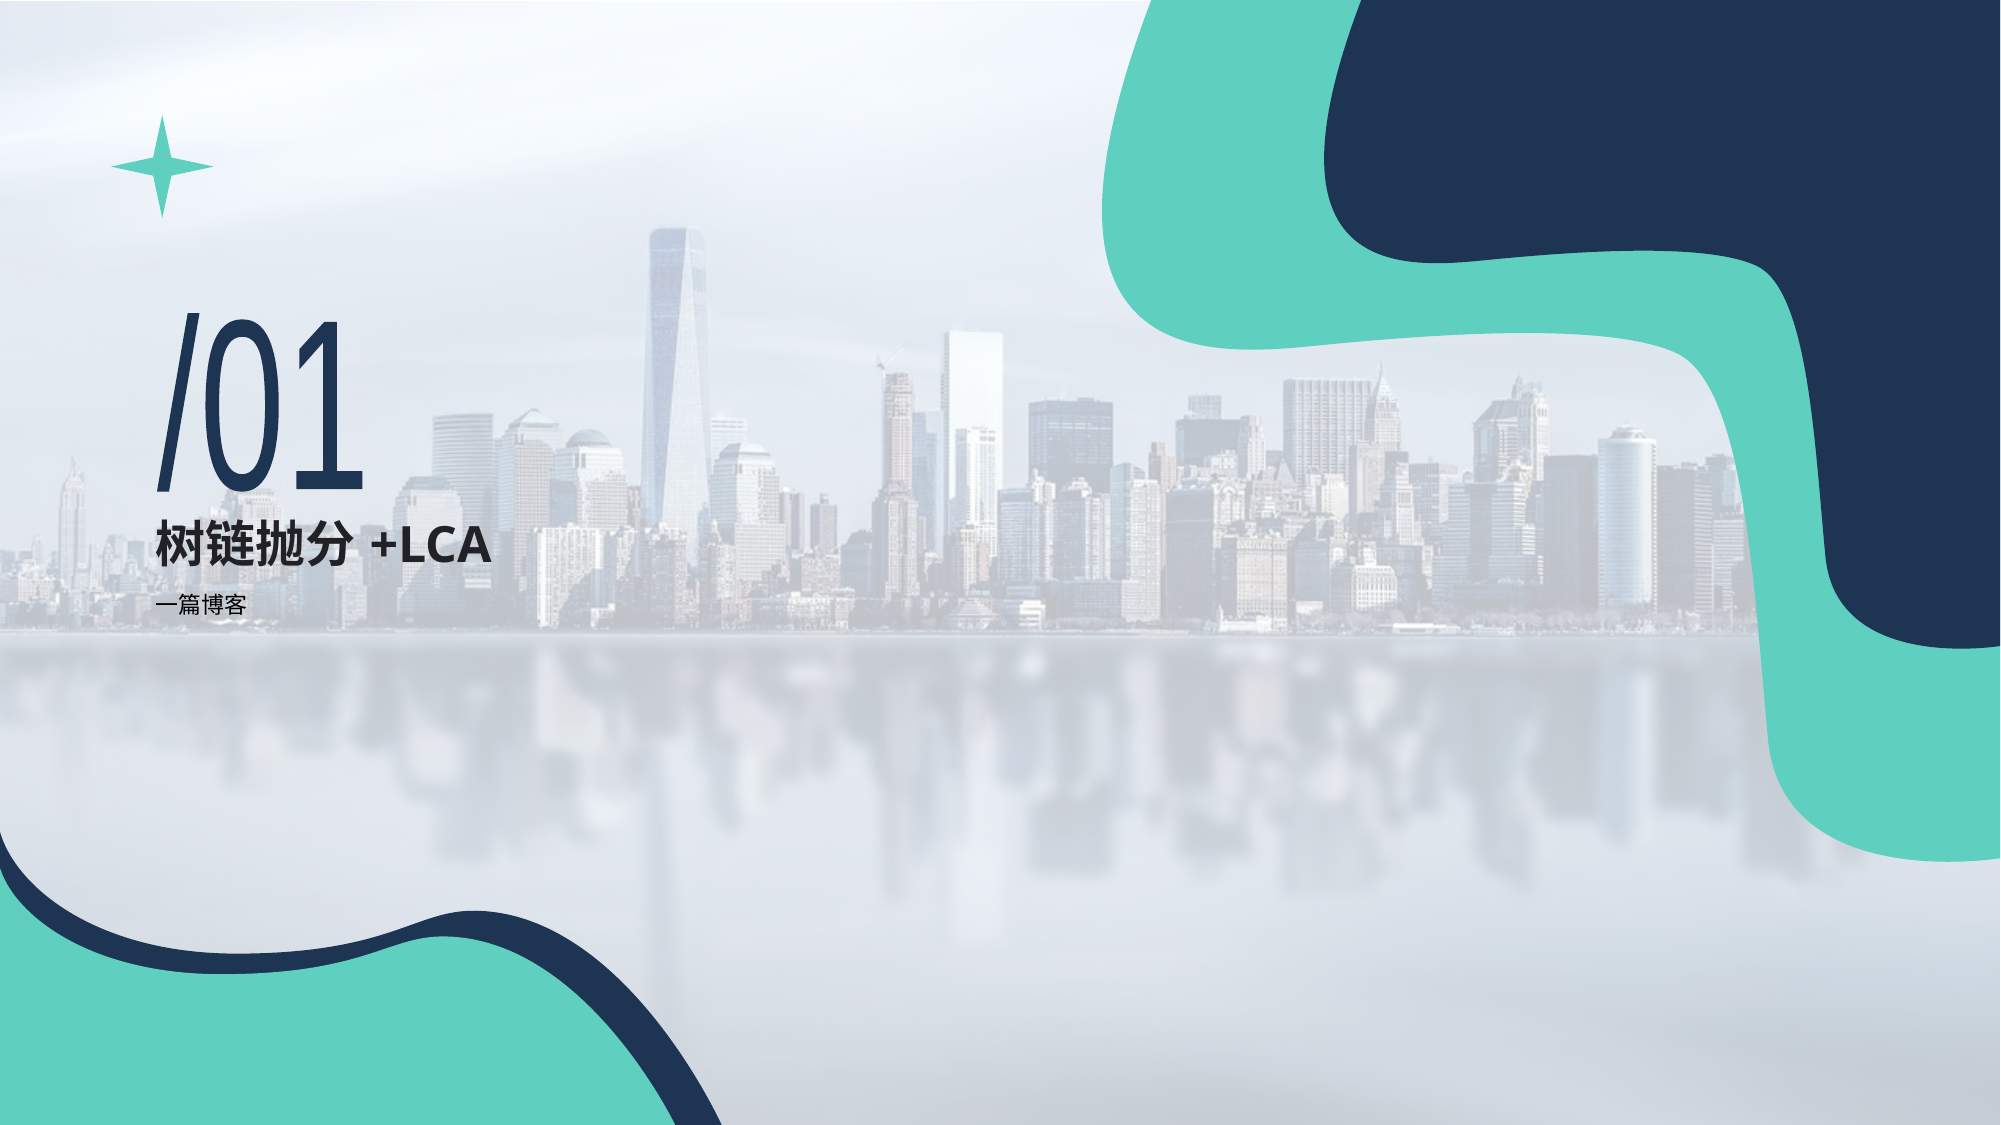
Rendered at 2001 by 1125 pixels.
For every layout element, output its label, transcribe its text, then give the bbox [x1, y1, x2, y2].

title 树链抛分+LCA [140, 436, 1029, 582]
list 一篇博客 [140, 582, 1030, 750]
